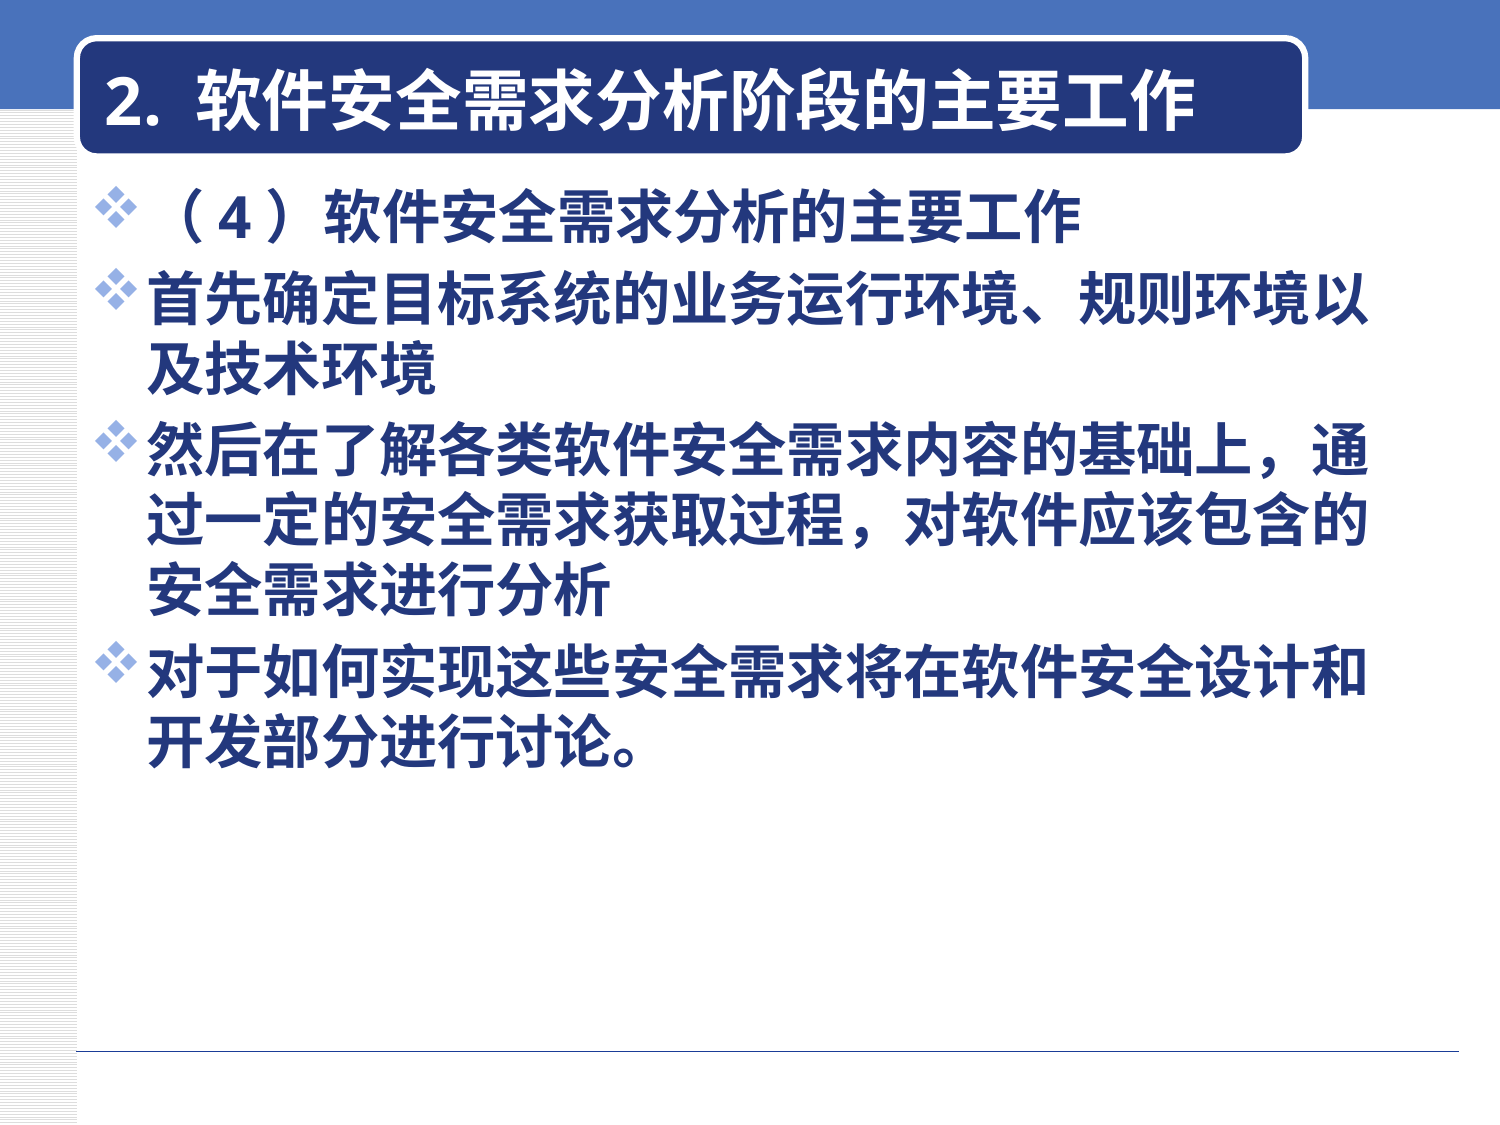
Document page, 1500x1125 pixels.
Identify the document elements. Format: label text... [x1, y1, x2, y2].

list （4）软件安全需求分析的主要工作 首先确定目标系统的业务运行环境、规则环境以及技术环境 然后在了解各类软件安全需求内容的基础上，通过一定的安全需求获取过程，对软件应该包含的安全需求进行分析 对于如何实现这些安全需求将在软件安全设计和开发部分进行讨论。 [75, 172, 1425, 920]
title 2. 软件安全需求分析阶段的主要工作 [89, 52, 1425, 145]
